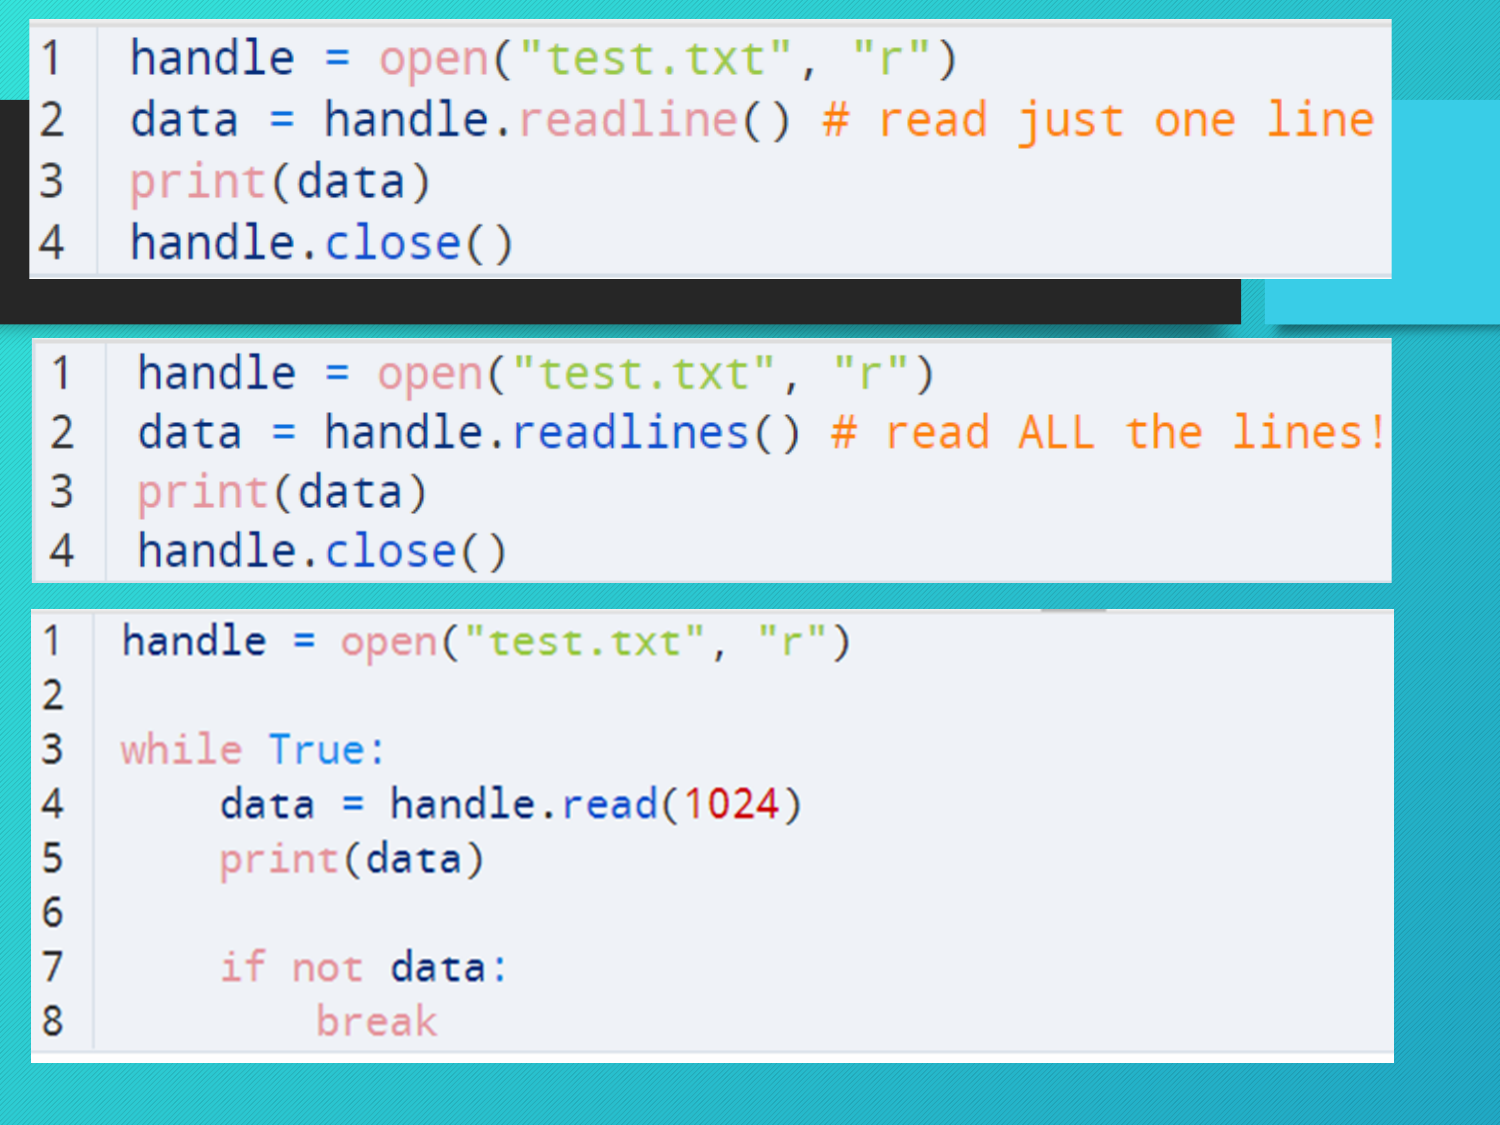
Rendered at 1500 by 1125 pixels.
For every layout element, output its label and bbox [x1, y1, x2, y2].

picture [29, 18, 1392, 280]
picture [31, 609, 1395, 1064]
picture [0, 322, 1500, 583]
